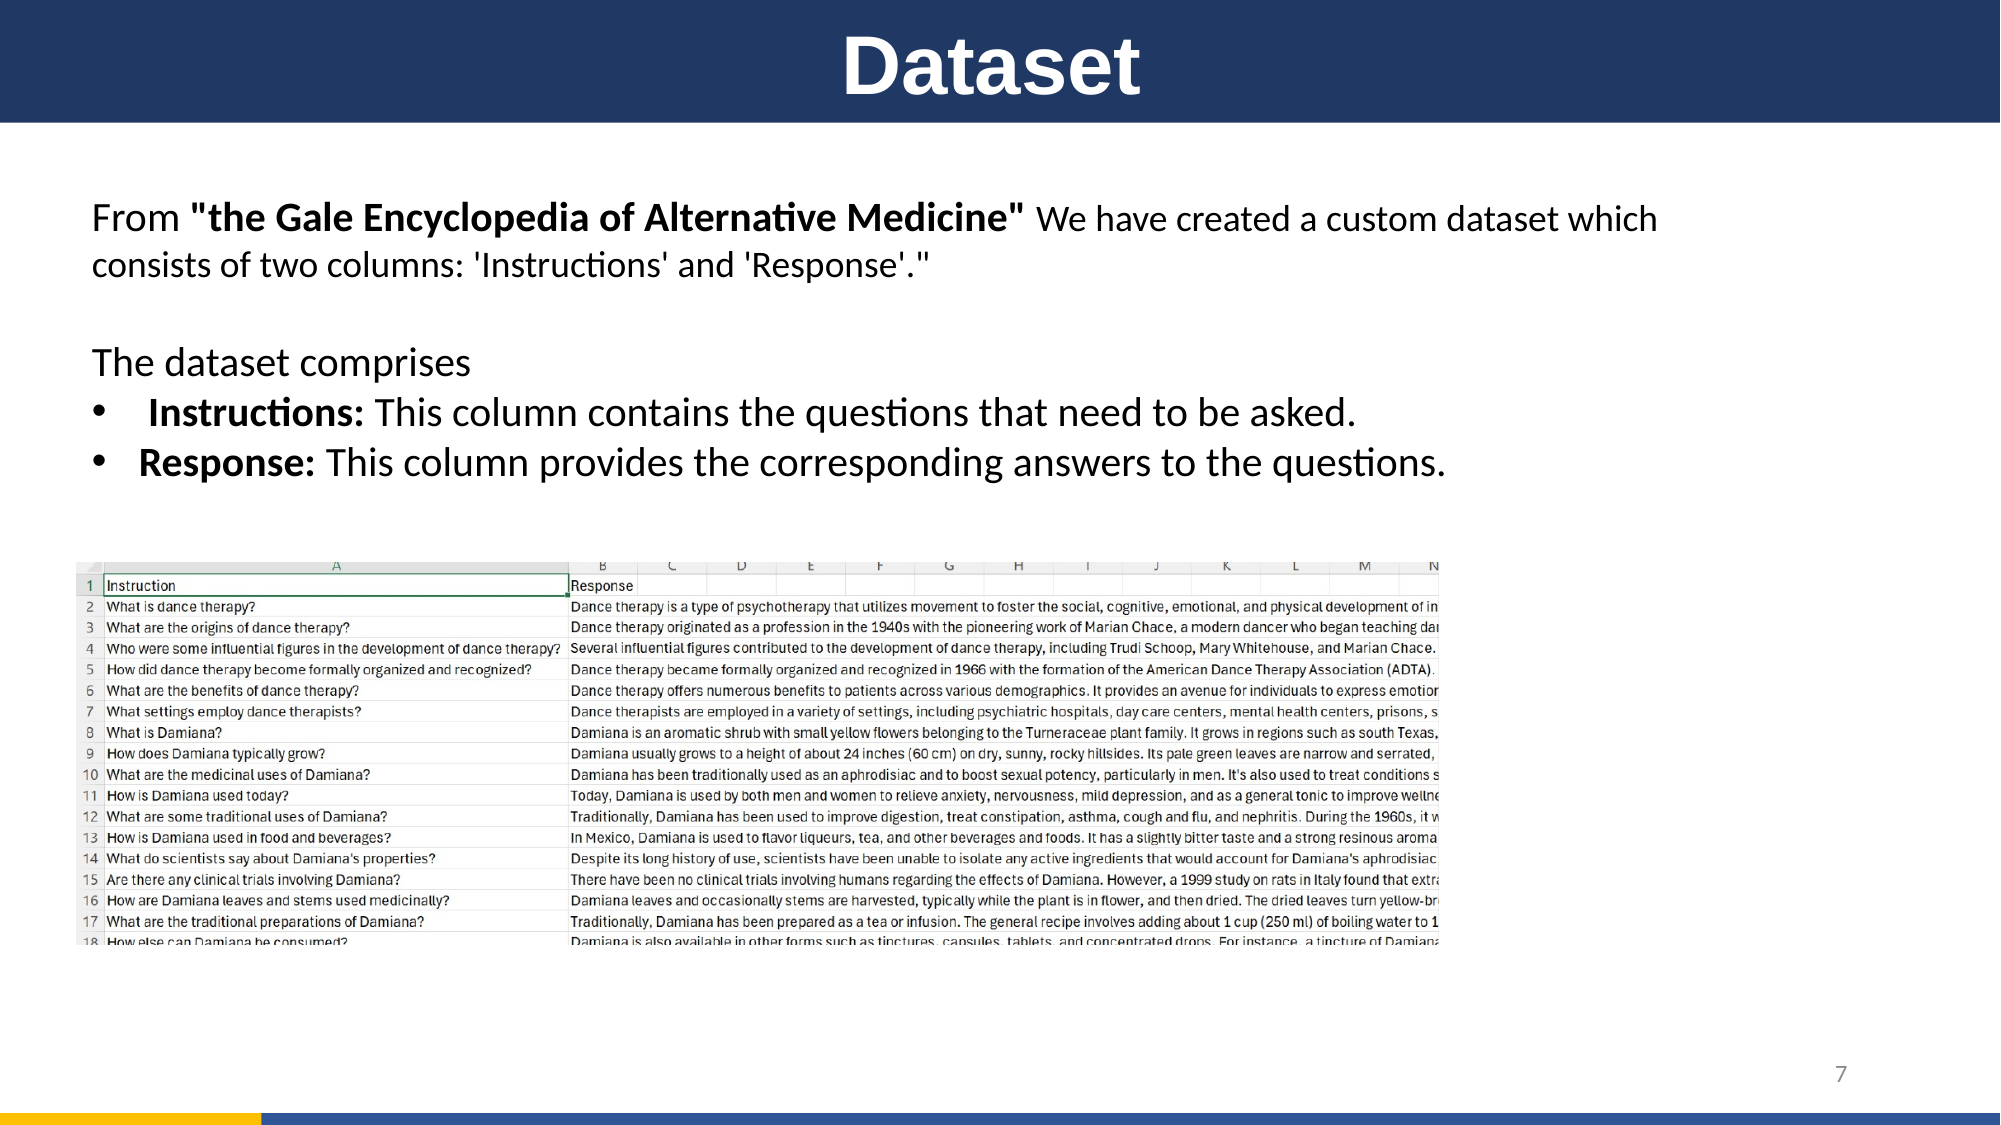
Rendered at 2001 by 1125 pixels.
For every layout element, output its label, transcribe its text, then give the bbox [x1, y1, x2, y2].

text_box Dataset [33, 6, 1950, 129]
text_box [0, 143, 2000, 434]
text_box [262, 1112, 2000, 1125]
slide_number 7 [1412, 1042, 1863, 1103]
text_box [0, 1112, 262, 1125]
picture [76, 562, 1439, 945]
text_box [0, 0, 2000, 124]
text_box From "the Gale Encyclopedia of Alternative Medicine" We have created a custom dataset which consists of two columns: 'Instructions' and 'Response'." The dataset comprises Instructions: This column contains the questions that need to be asked. Response: This column provides the corresponding answers to the questions. [76, 182, 1758, 543]
